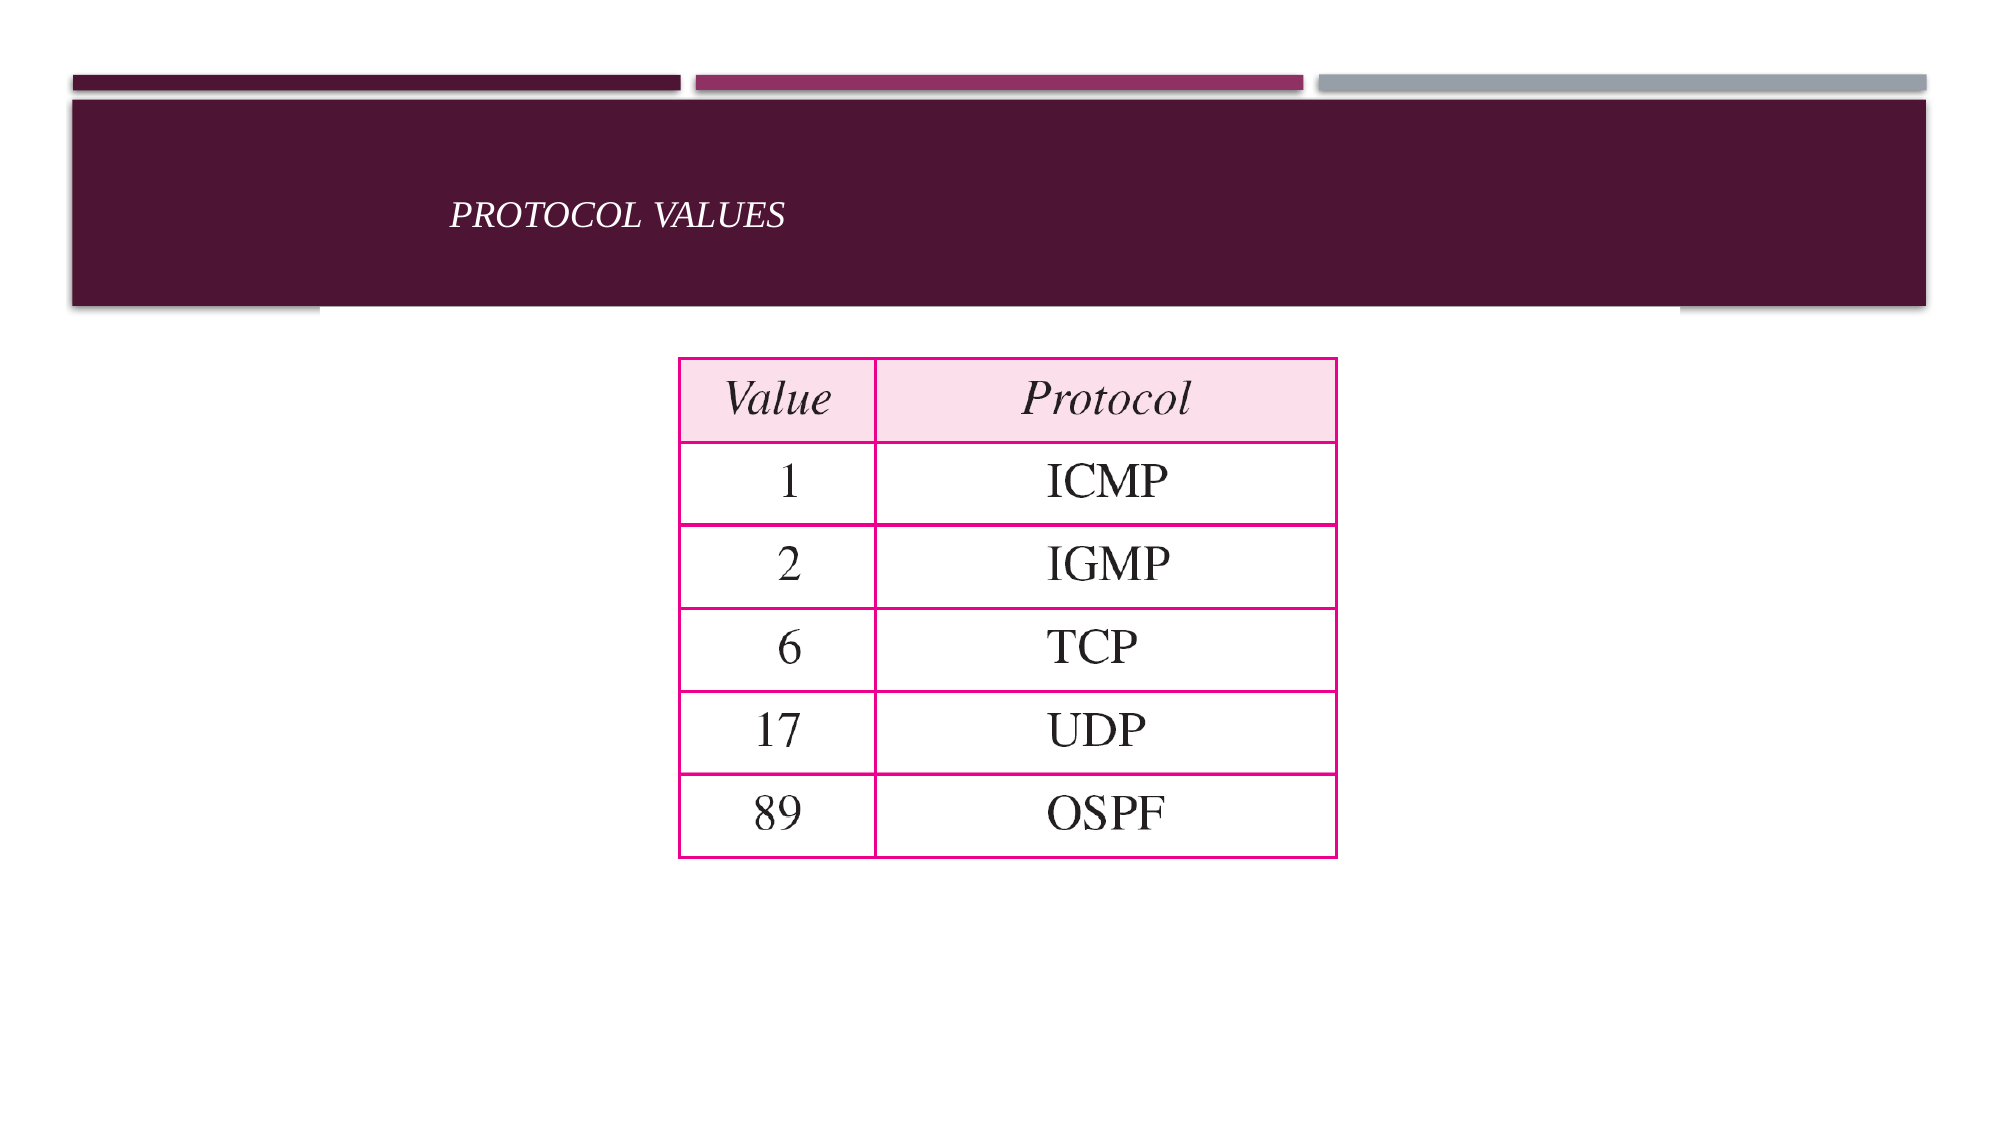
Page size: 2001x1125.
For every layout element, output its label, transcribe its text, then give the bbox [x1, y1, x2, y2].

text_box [319, 306, 1681, 914]
title Protocol values [447, 45, 912, 236]
